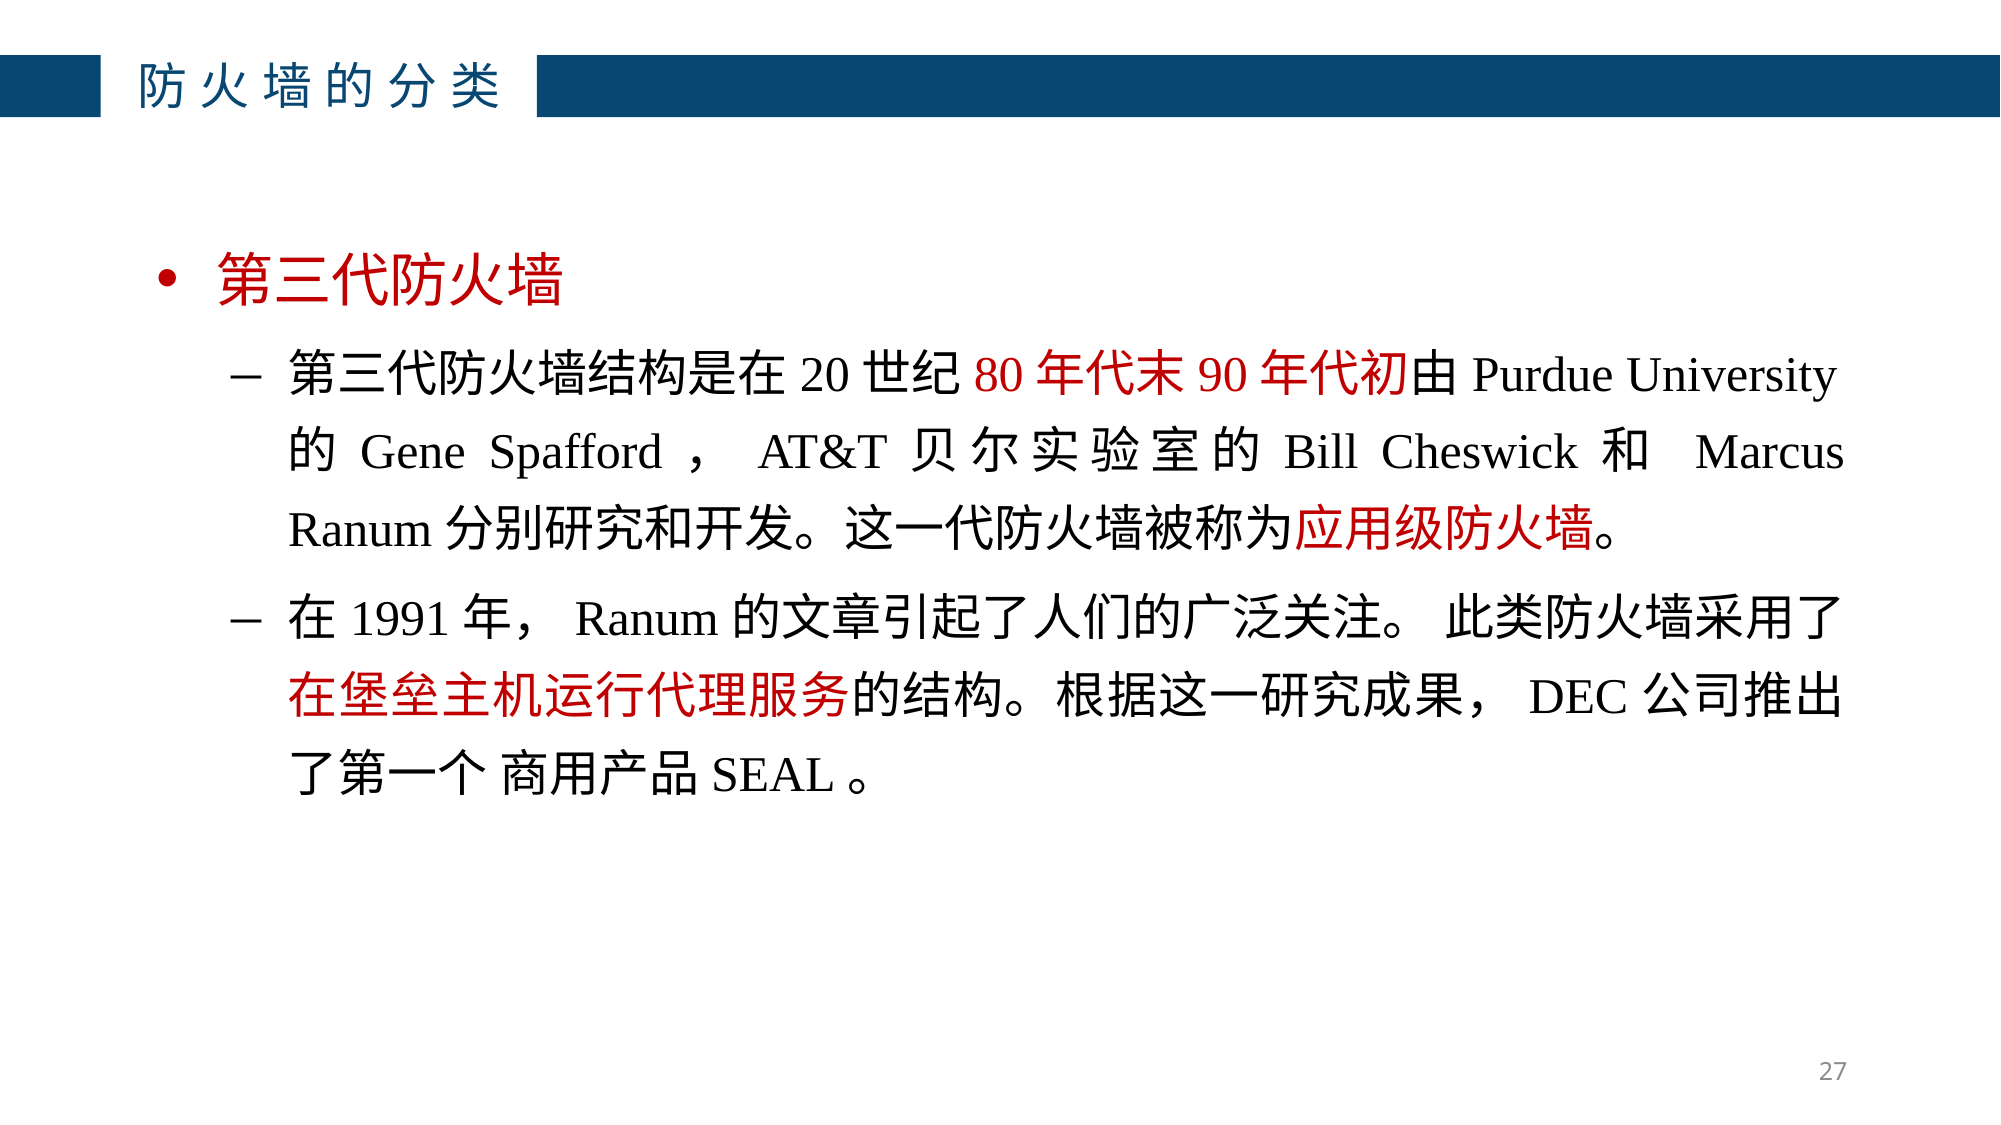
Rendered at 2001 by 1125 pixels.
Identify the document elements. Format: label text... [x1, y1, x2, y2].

slide_number 27 [1412, 1042, 1863, 1103]
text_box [0, 47, 2000, 123]
text_box 第三代防火墙 第三代防火墙结构是在20世纪80年代末90年代初由Purdue University的Gene Spafford，AT&T贝尔实验室的Bill Cheswick和 Marcus Ranum分别研究和开发。这一代防火墙被称为应用级防火墙。 在1991年，Ranum的文章引起了人们的广泛关注。 此类防火墙采用了在堡垒主机运行代理服务的结构。根据这一研究成果，DEC公司推出了第一个 商用产品SEAL。 [141, 214, 1860, 1067]
